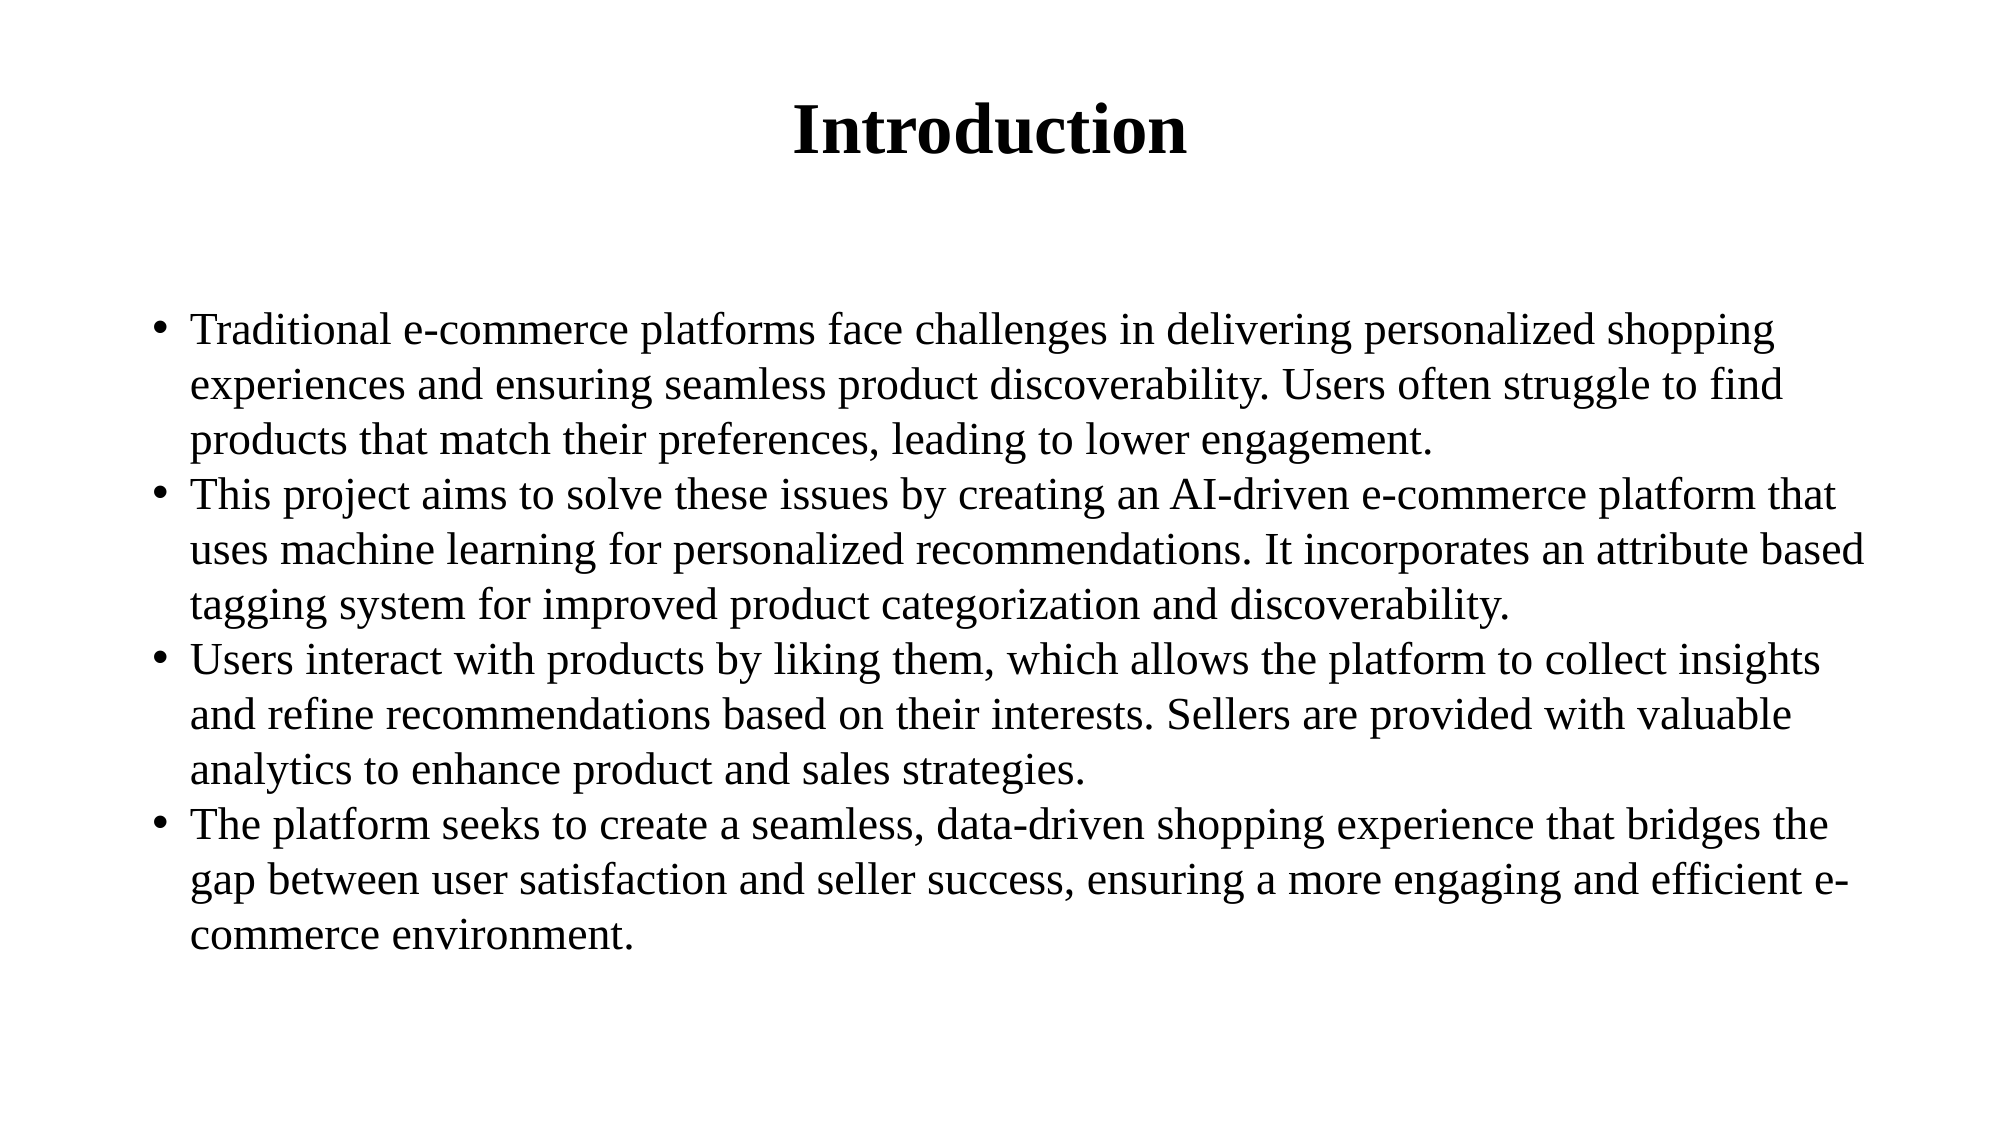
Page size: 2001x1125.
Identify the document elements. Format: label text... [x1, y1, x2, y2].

title Introduction [137, 39, 1863, 221]
list Traditional e-commerce platforms face challenges in delivering personalized shopping experiences and ensuring seamless product discoverability. Users often struggle to find products that match their preferences, leading to lower engagement. This project aims to solve these issues by creating an AI-driven e-commerce platform that uses machine learning for personalized recommendations. It incorporates an attribute based tagging system for improved product categorization and discoverability. Users interact with products by liking them, which allows the platform to collect insights and refine recommendations based on their interests. Sellers are provided with valuable analytics to enhance product and sales strategies. The platform seeks to create a seamless, data-driven shopping experience that bridges the gap between user satisfaction and seller success, ensuring a more engaging and efficient e-commerce environment. [137, 291, 1894, 1022]
